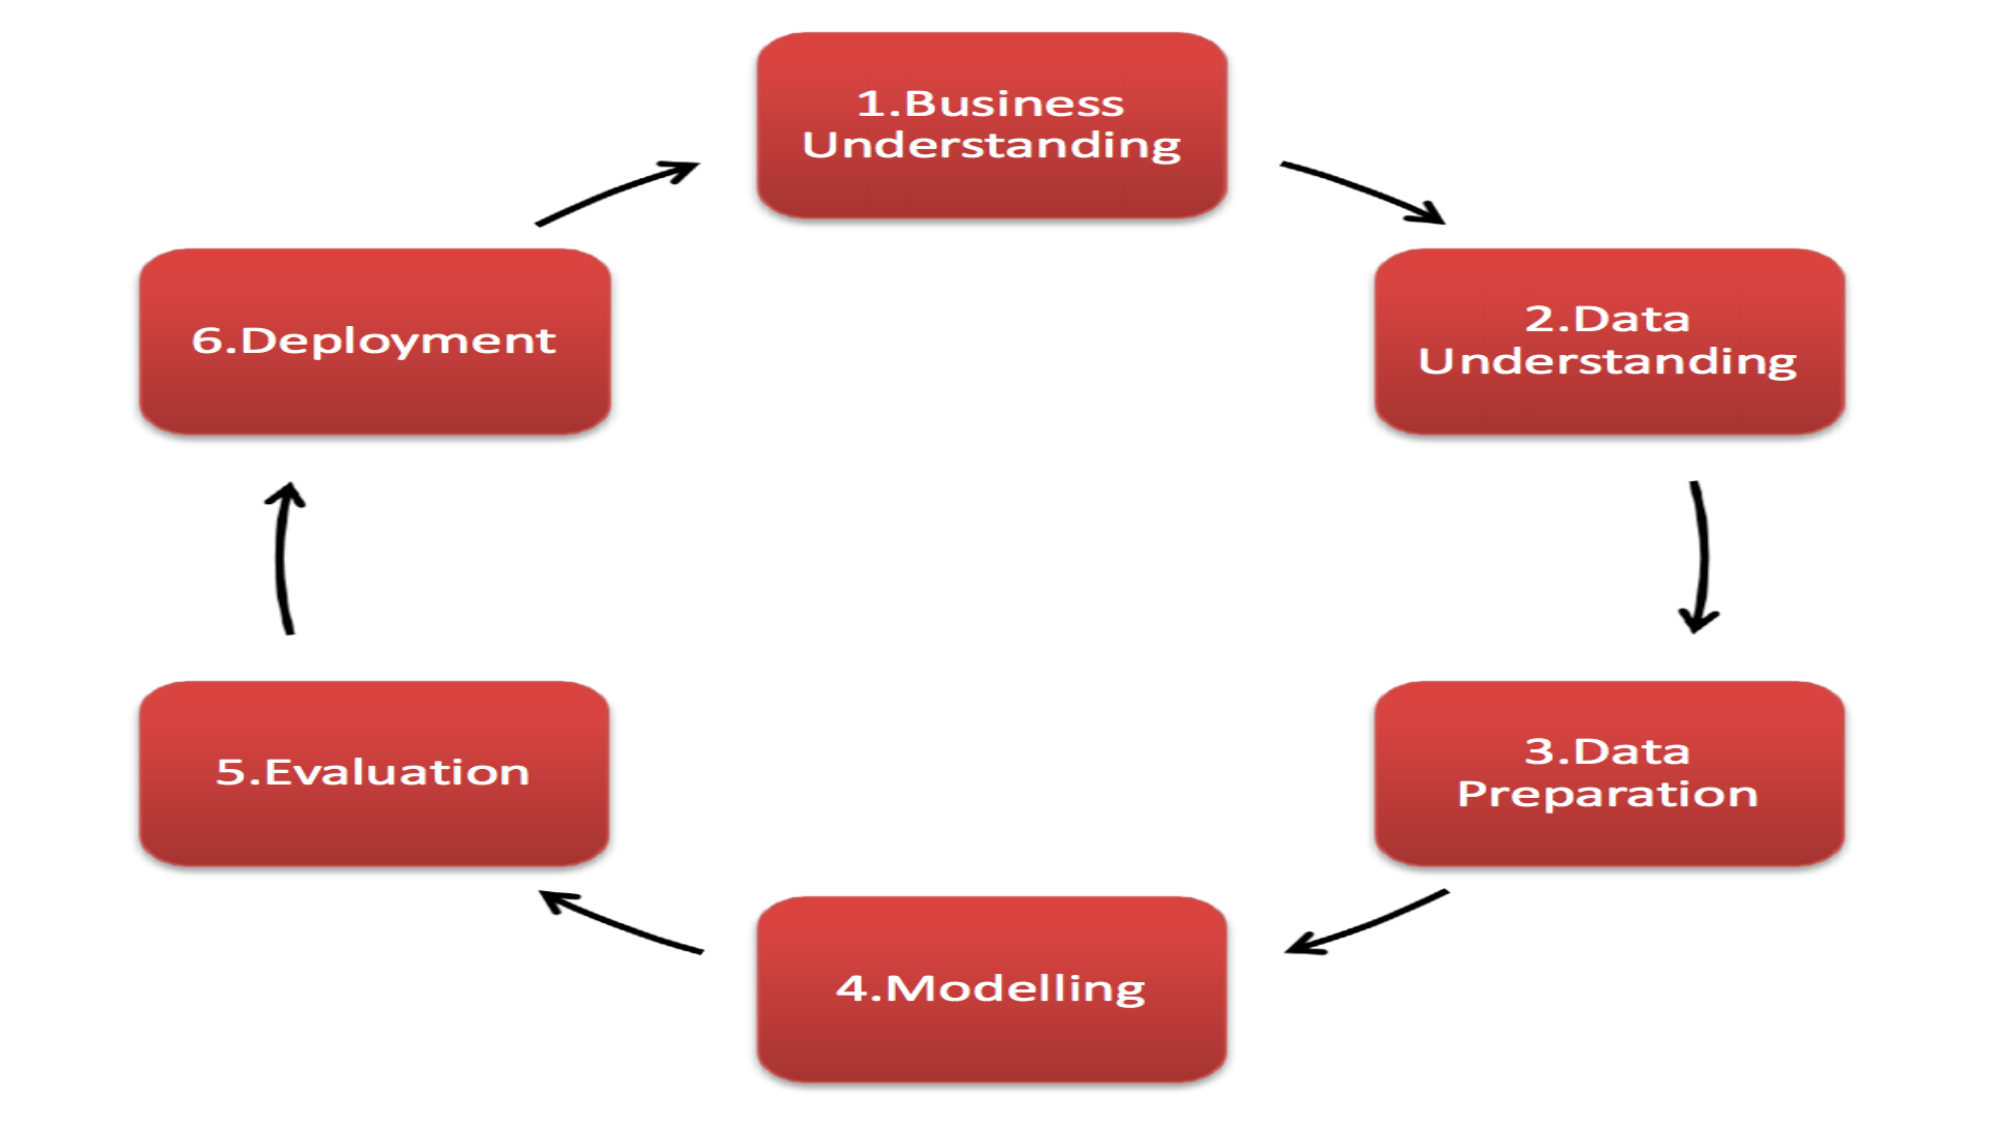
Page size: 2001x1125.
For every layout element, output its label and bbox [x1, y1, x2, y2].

list [0, 0, 2000, 1125]
